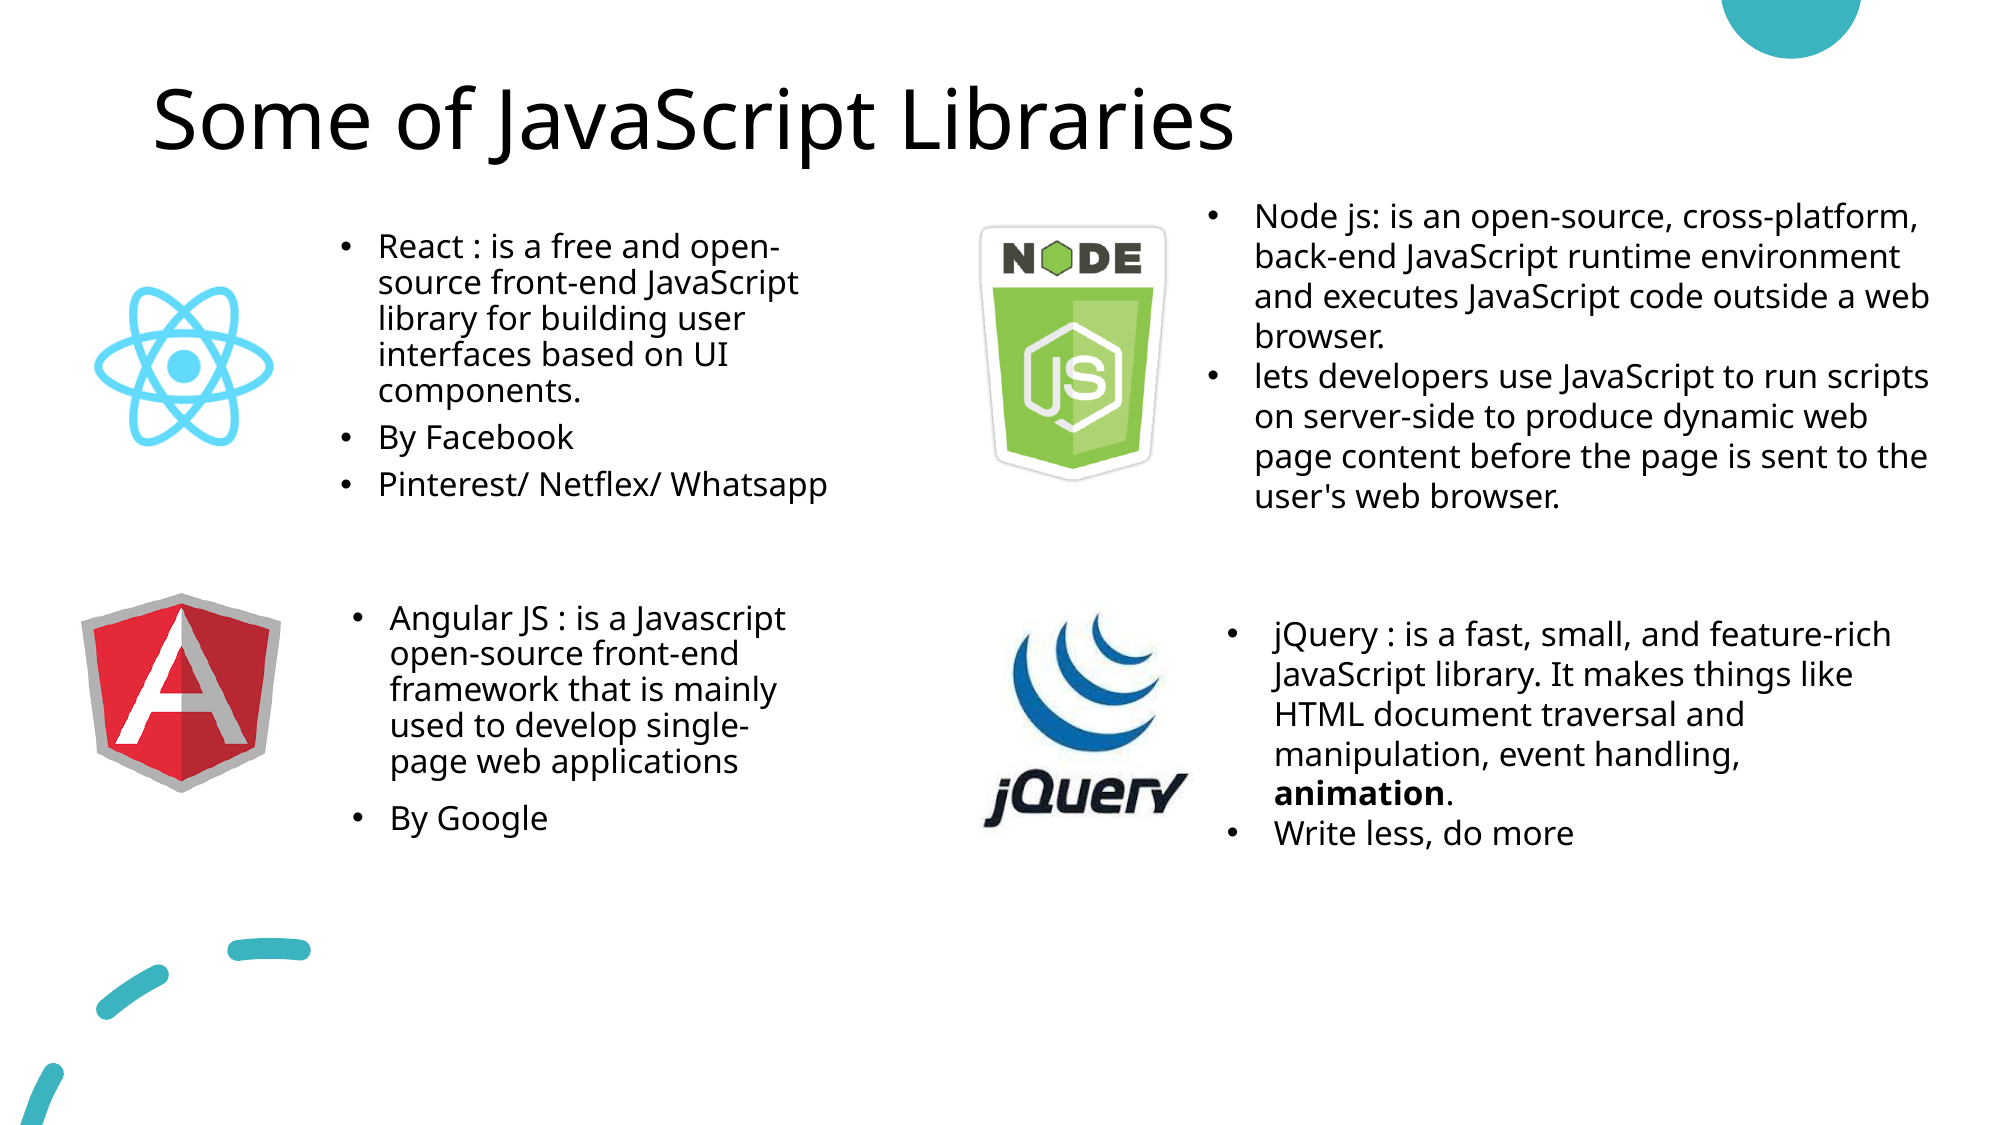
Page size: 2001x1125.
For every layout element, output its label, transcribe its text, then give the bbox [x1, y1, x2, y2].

picture [81, 593, 281, 793]
text_box Node js: is an open-source, cross-platform, back-end JavaScript runtime environment and executes JavaScript code outside a web browser. lets developers use JavaScript to run scripts on server-side to produce dynamic web page content before the page is sent to the user's web browser. [1192, 187, 1969, 522]
text_box Angular JS : is a Javascript open-source front-end framework that is mainly used to develop single-page web applications By Google [337, 593, 809, 847]
text_box jQuery : is a fast, small, and feature-rich JavaScript library. It makes things like HTML document traversal and manipulation, event handling, animation. Write less, do more [1212, 605, 1936, 905]
picture [936, 222, 1210, 485]
list React : is a free and open-source front-end JavaScript library for building user interfaces based on UI components. By Facebook Pinterest/ Netflex/ Whatsapp [325, 222, 866, 512]
picture [29, 258, 338, 476]
picture [969, 584, 1210, 847]
title Some of JavaScript Libraries [137, 59, 1820, 187]
